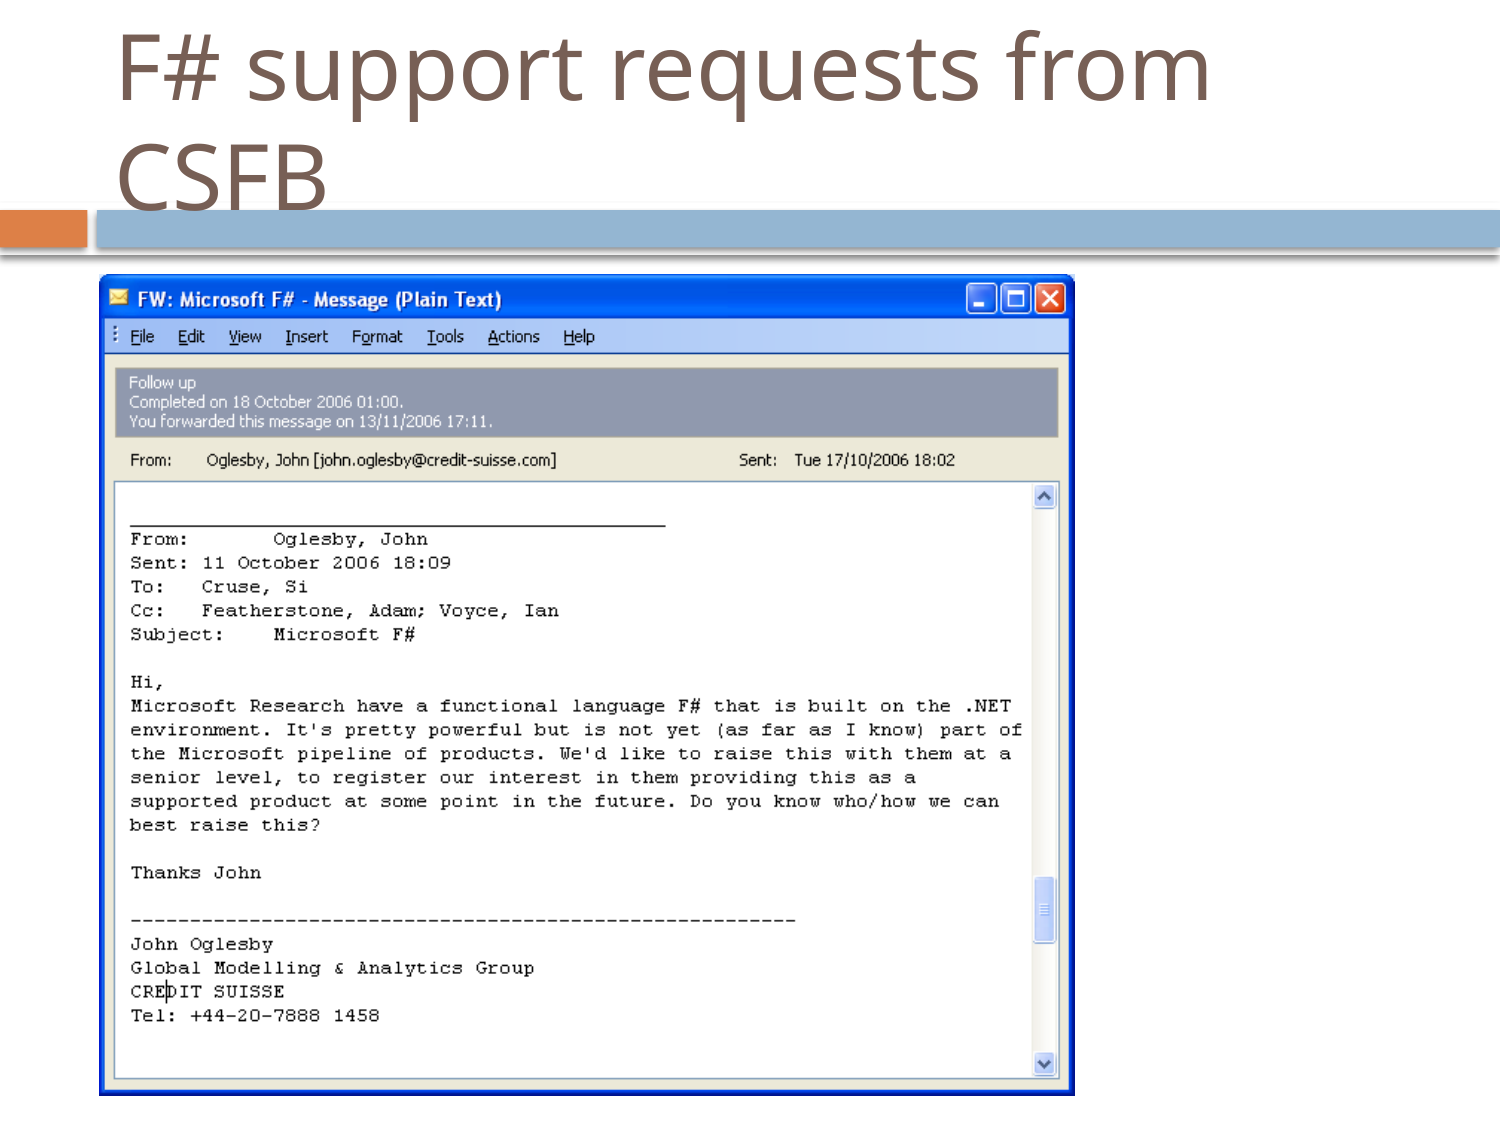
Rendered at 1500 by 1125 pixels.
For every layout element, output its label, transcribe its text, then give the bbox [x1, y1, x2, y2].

title F# support requests from CSFB [99, 37, 1438, 200]
picture [99, 274, 1076, 1096]
